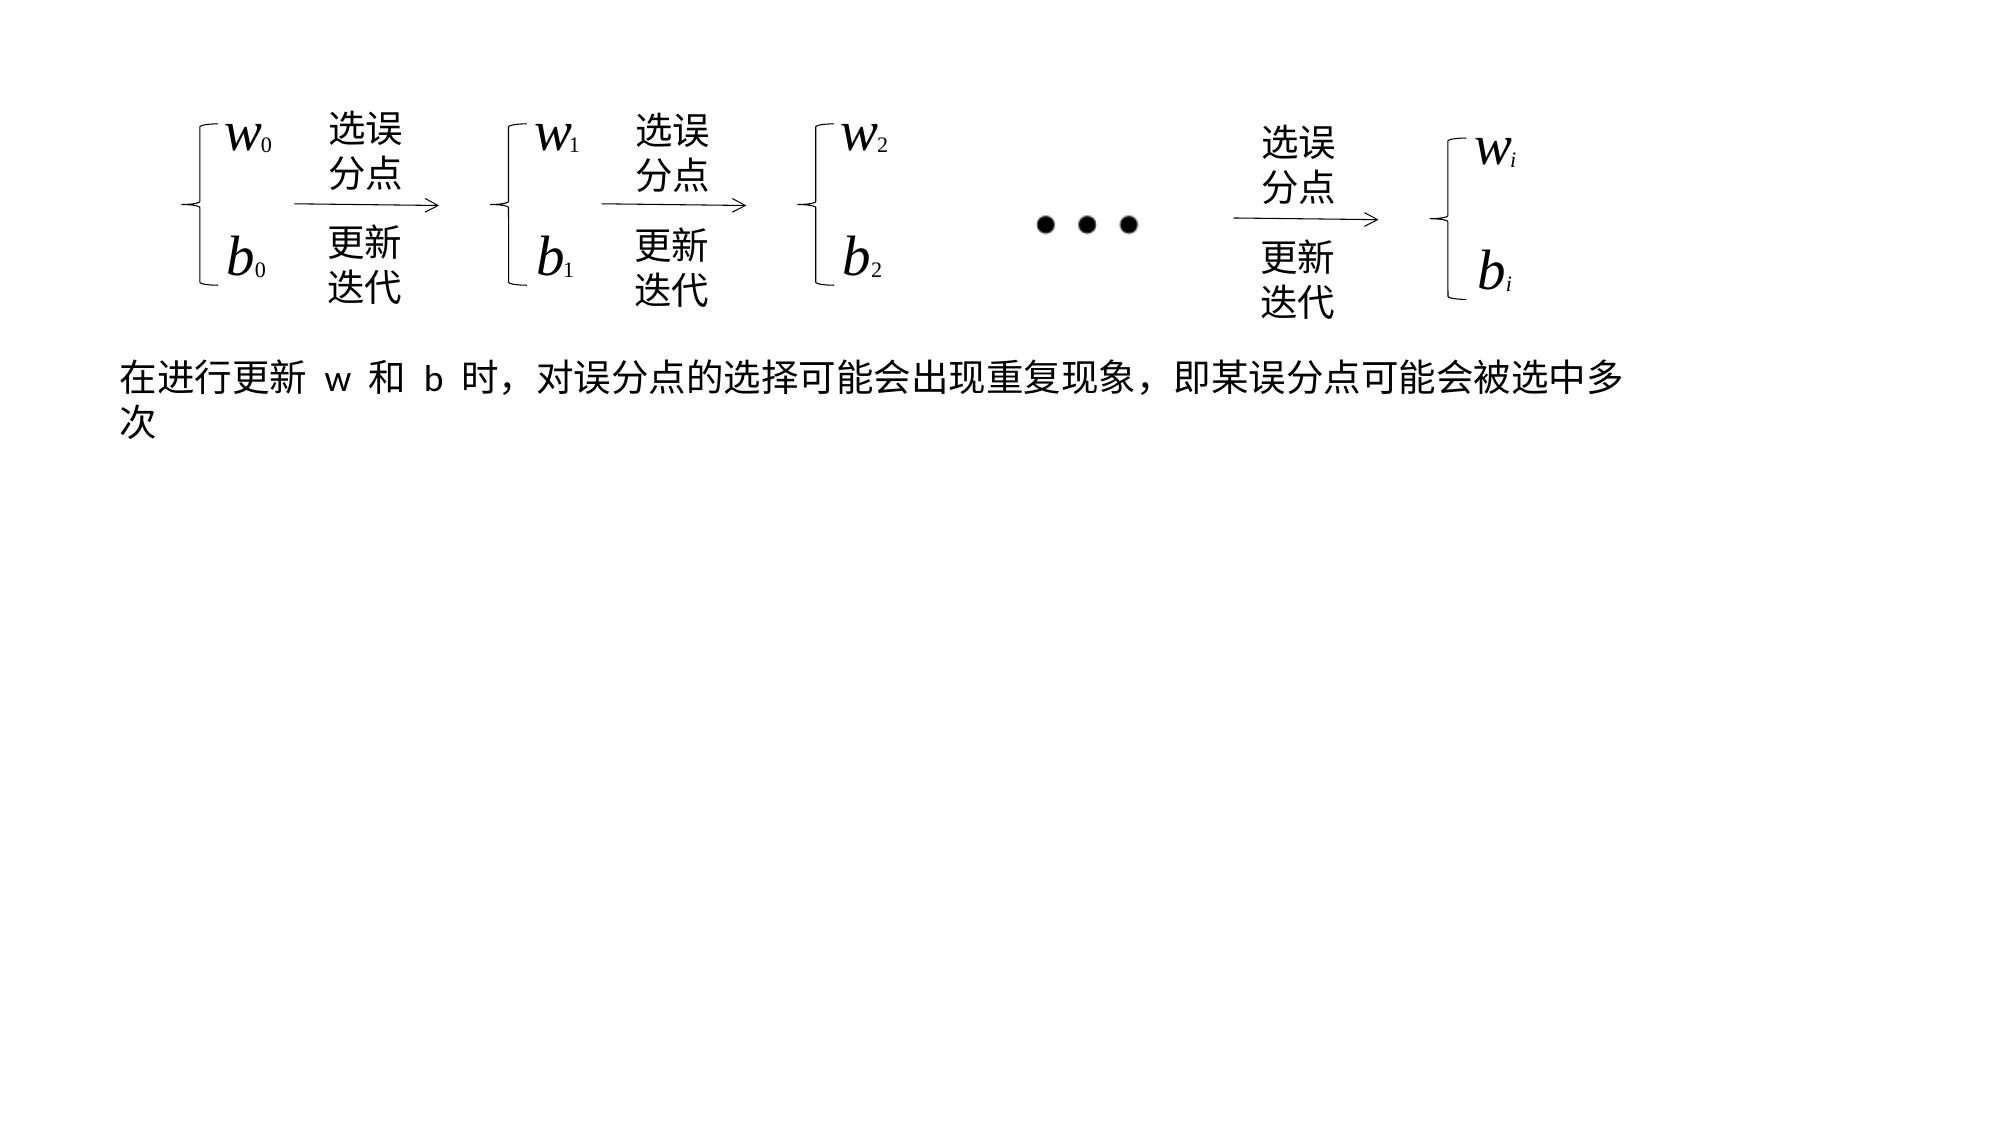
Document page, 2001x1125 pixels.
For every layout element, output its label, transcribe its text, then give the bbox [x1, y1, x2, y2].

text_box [533, 222, 581, 286]
picture [1011, 153, 1203, 285]
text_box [1474, 236, 1519, 300]
text_box 更新迭代 [312, 212, 433, 317]
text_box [528, 97, 586, 161]
text_box 更新迭代 [1245, 226, 1366, 331]
text_box 选误分点 [313, 97, 434, 202]
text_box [833, 97, 895, 161]
text_box 在进行更新 w 和 b 时，对误分点的选择可能会出现重复现象，即某误分点可能会被选中多次 [104, 346, 1660, 452]
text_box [1467, 111, 1525, 175]
text_box 选误分点 [1246, 111, 1366, 217]
text_box [797, 123, 835, 286]
text_box 更新迭代 [619, 214, 740, 320]
text_box [490, 123, 527, 286]
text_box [838, 222, 890, 286]
text_box [1429, 137, 1467, 300]
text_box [222, 222, 274, 286]
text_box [218, 97, 279, 161]
text_box 选误分点 [620, 99, 741, 203]
text_box [181, 123, 219, 286]
